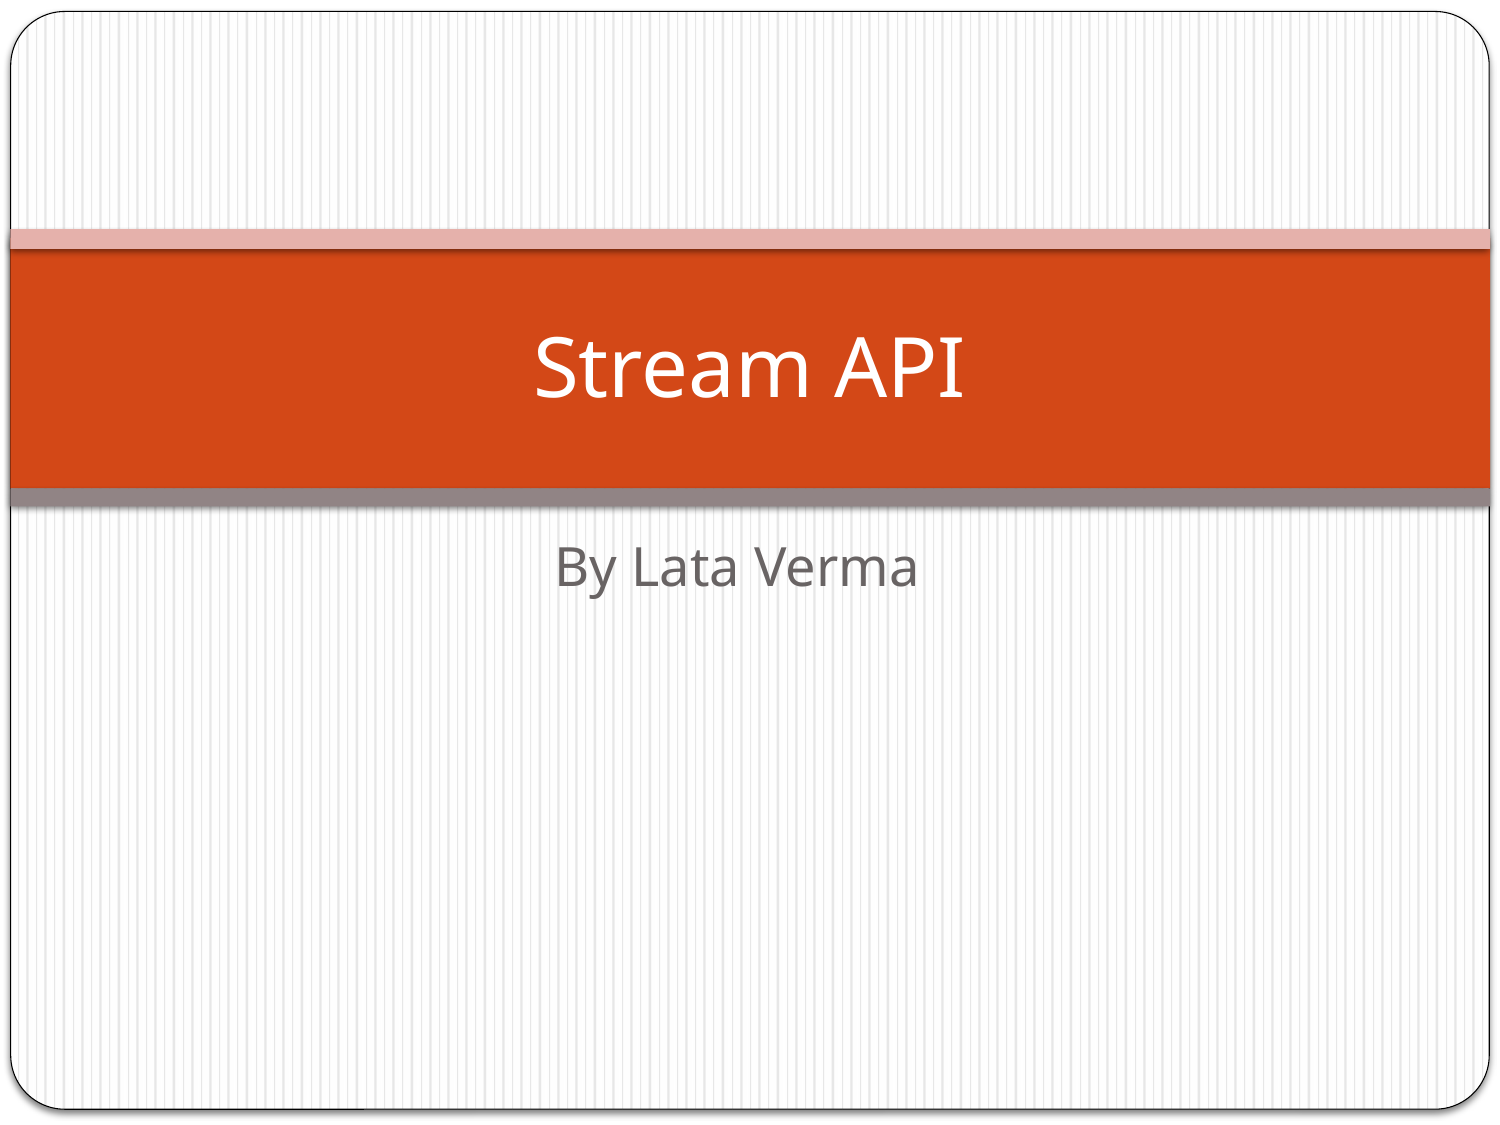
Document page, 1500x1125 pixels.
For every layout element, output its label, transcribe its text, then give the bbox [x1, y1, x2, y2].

subtitle By Lata Verma [212, 525, 1263, 788]
title Stream API [75, 247, 1425, 489]
